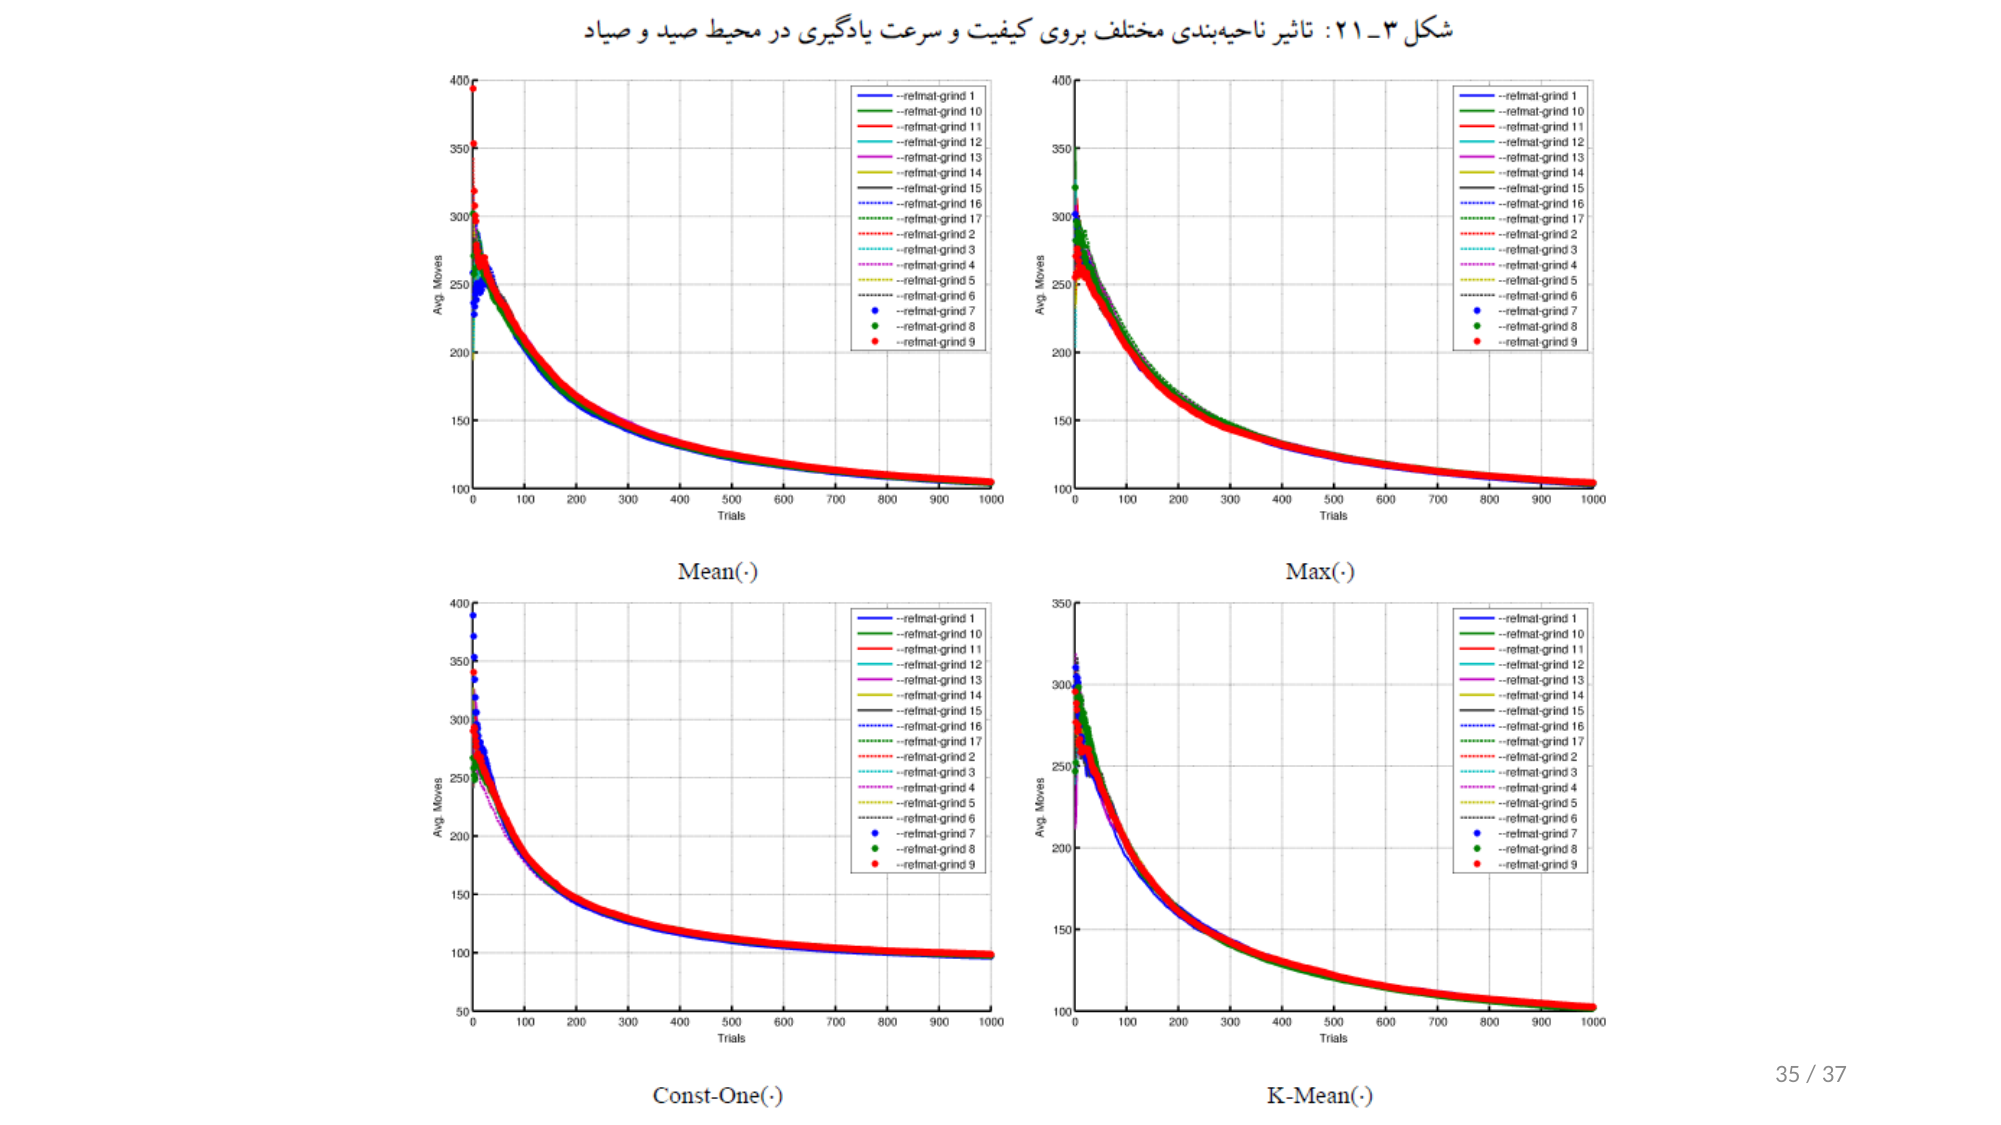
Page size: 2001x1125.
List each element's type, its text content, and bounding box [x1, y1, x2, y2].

picture [432, 0, 1616, 1125]
slide_number 35 / 37 [1616, 1042, 1863, 1103]
